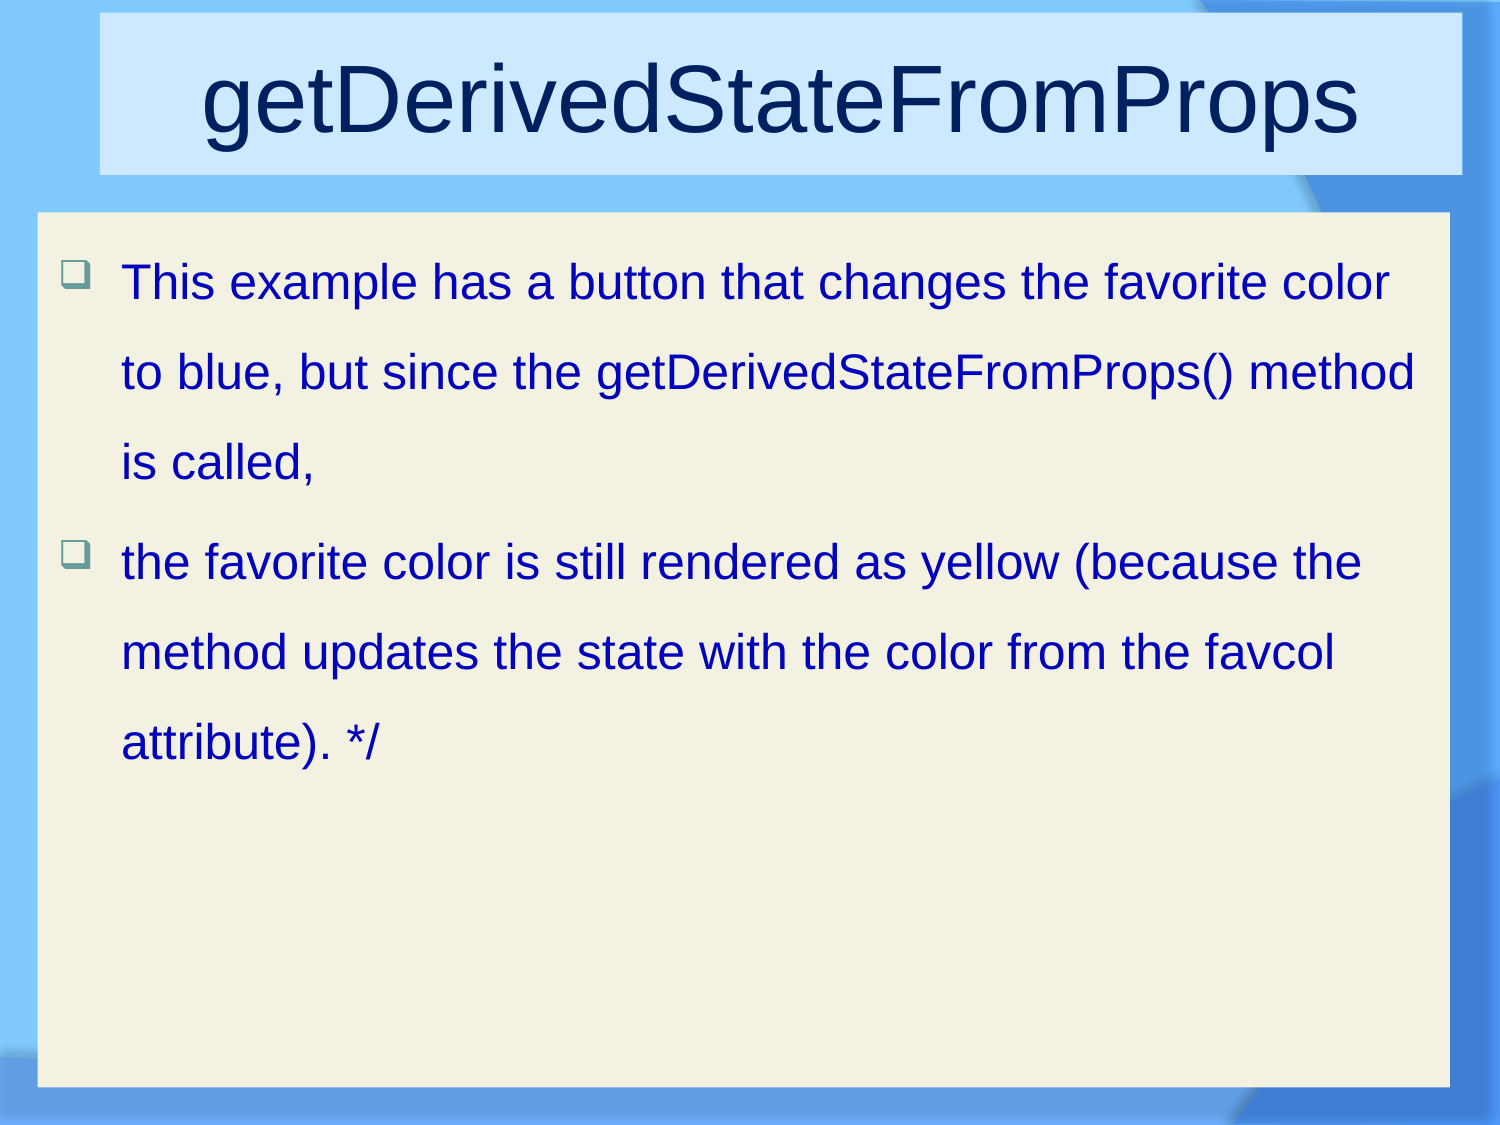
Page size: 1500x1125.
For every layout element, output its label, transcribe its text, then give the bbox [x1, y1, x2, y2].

title getDerivedStateFromProps [99, 12, 1463, 175]
list This example has a button that changes the favorite color to blue, but since the getDerivedStateFromProps() method is called, the favorite color is still rendered as yellow (because the method updates the state with the color from the favcol attribute). */ [37, 212, 1450, 1088]
